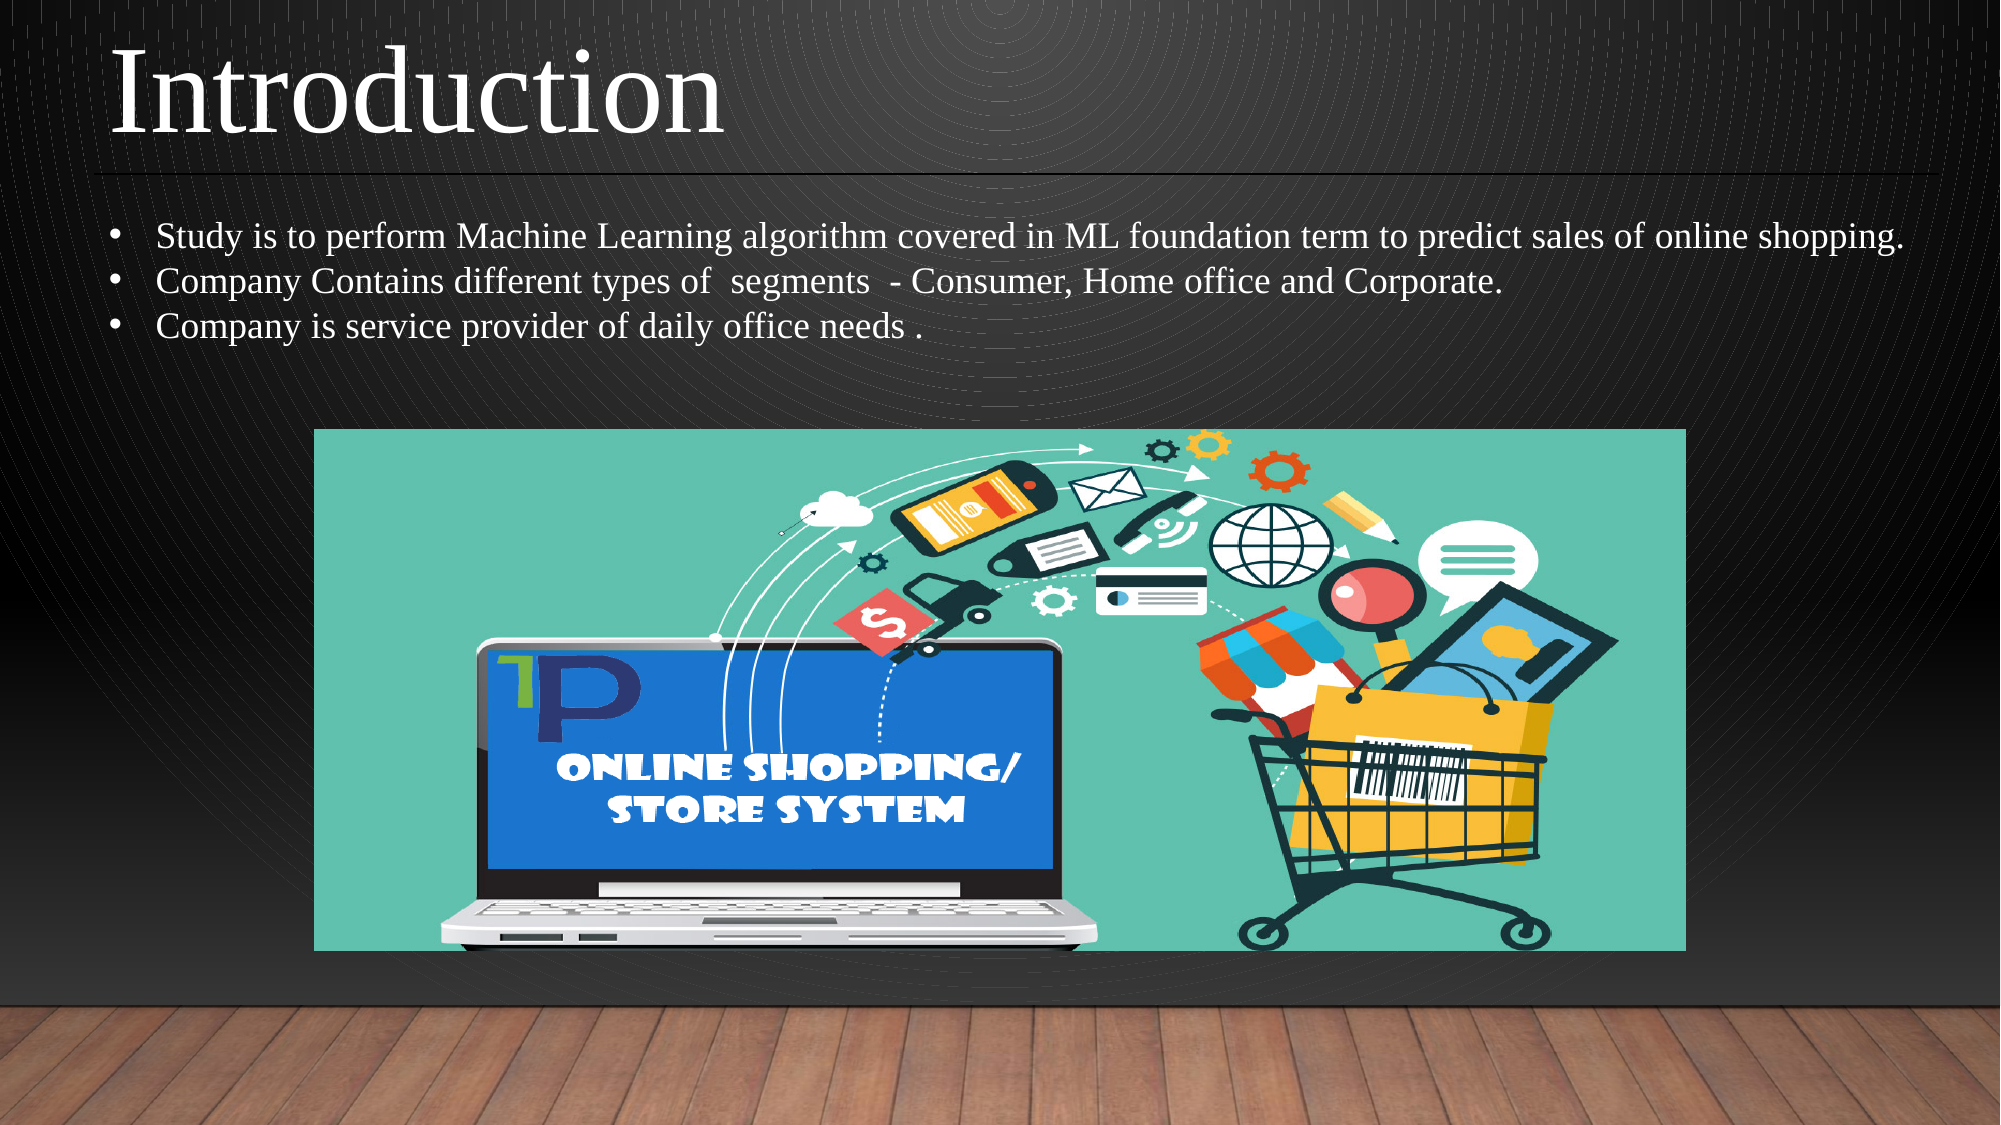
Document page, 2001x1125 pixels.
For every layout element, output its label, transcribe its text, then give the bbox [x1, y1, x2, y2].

picture [314, 428, 1686, 951]
text_box Introduction [94, 0, 1924, 165]
picture [0, 1005, 2000, 1125]
text_box Study is to perform Machine Learning algorithm covered in ML foundation term to predict sales of online shopping. Company Contains different types of segments - Consumer, Home office and Corporate. Company is service provider of daily office needs . [94, 203, 1924, 353]
